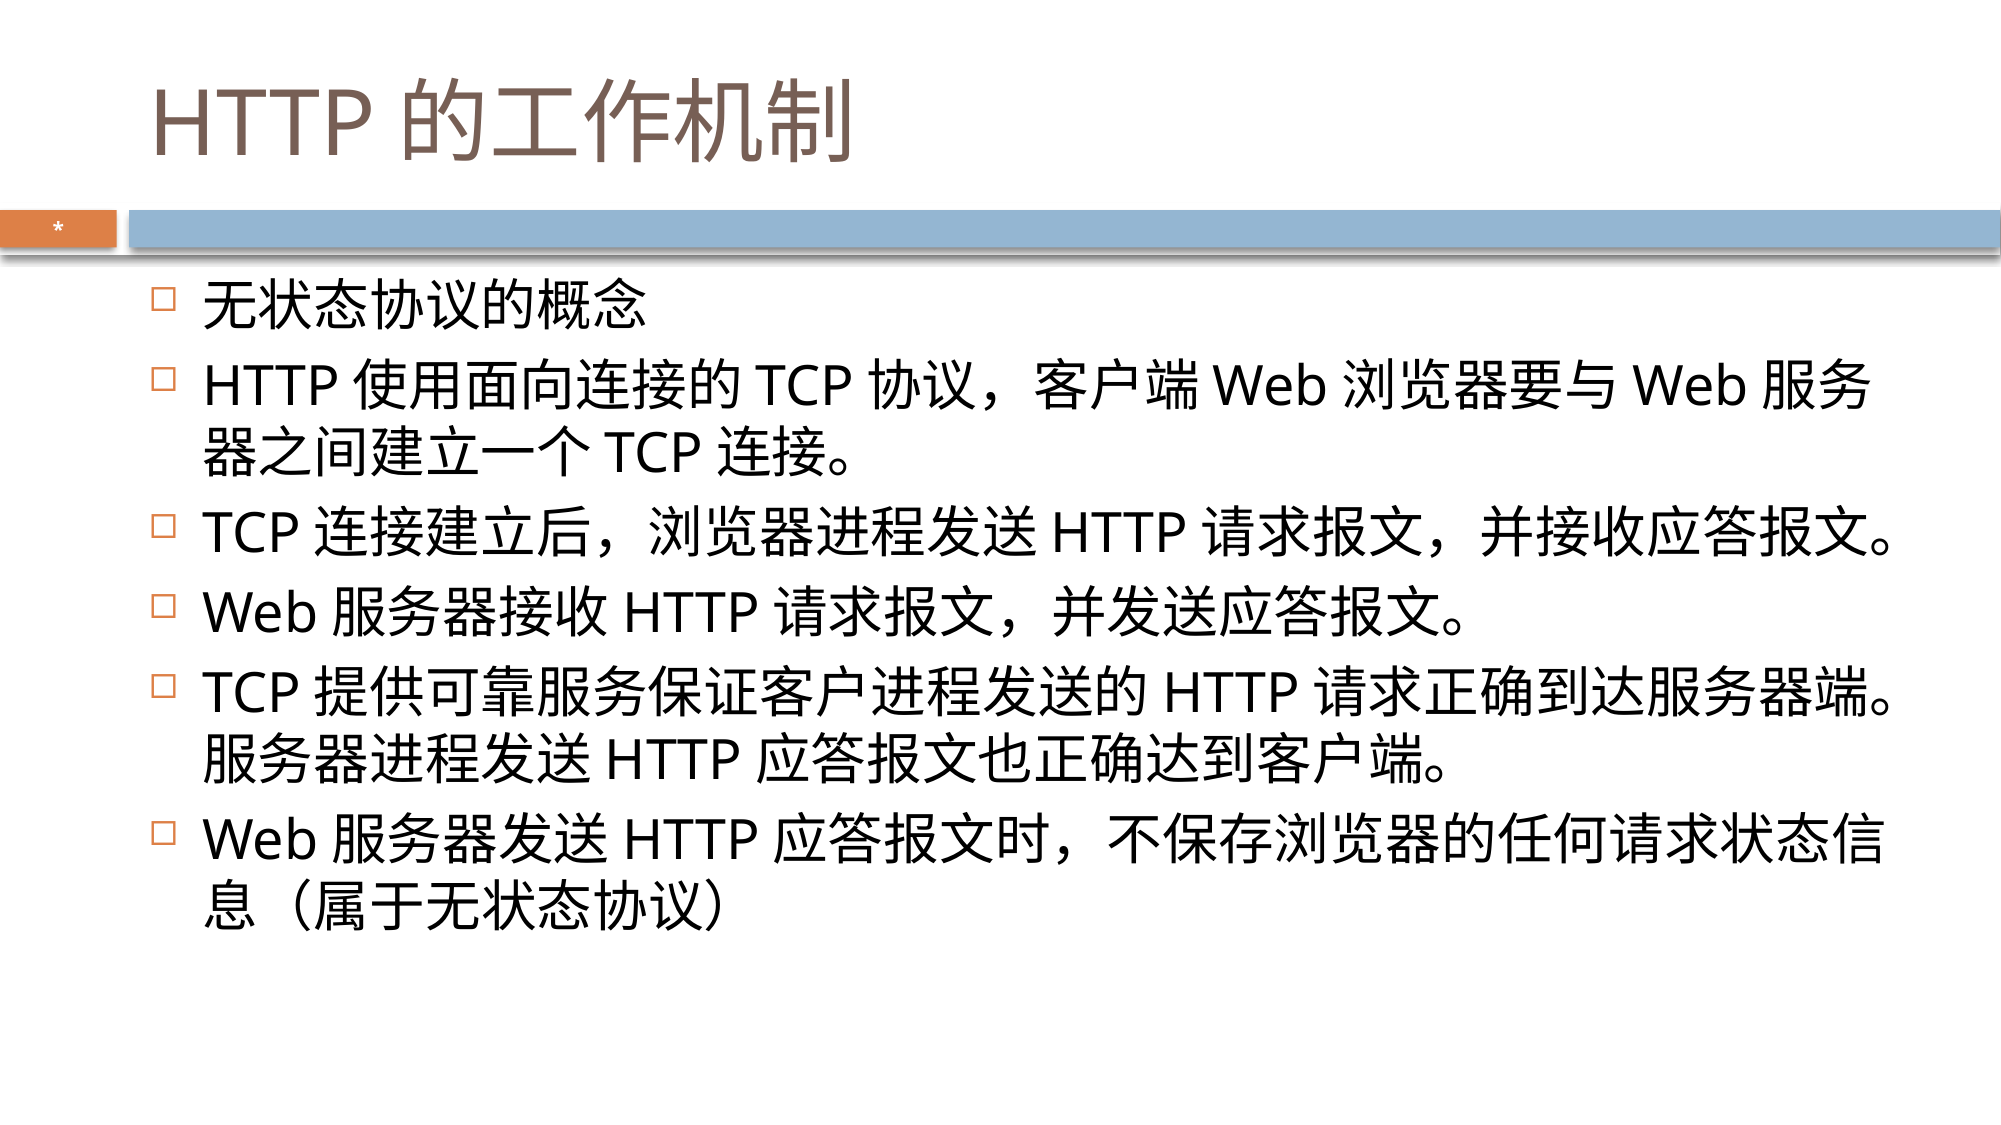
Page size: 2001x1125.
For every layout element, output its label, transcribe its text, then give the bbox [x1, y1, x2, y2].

slide_number * [0, 208, 117, 249]
title HTTP的工作机制 [133, 37, 1918, 200]
list 无状态协议的概念 HTTP使用面向连接的TCP协议，客户端Web浏览器要与Web服务器之间建立一个TCP连接。 TCP连接建立后，浏览器进程发送HTTP请求报文，并接收应答报文。 Web服务器接收HTTP请求报文，并发送应答报文。 TCP提供可靠服务保证客户进程发送的HTTP请求正确到达服务器端。服务器进程发送HTTP应答报文也正确达到客户端。 Web服务器发送HTTP应答报文时，不保存浏览器的任何请求状态信息（属于无状态协议） [133, 262, 1918, 1000]
